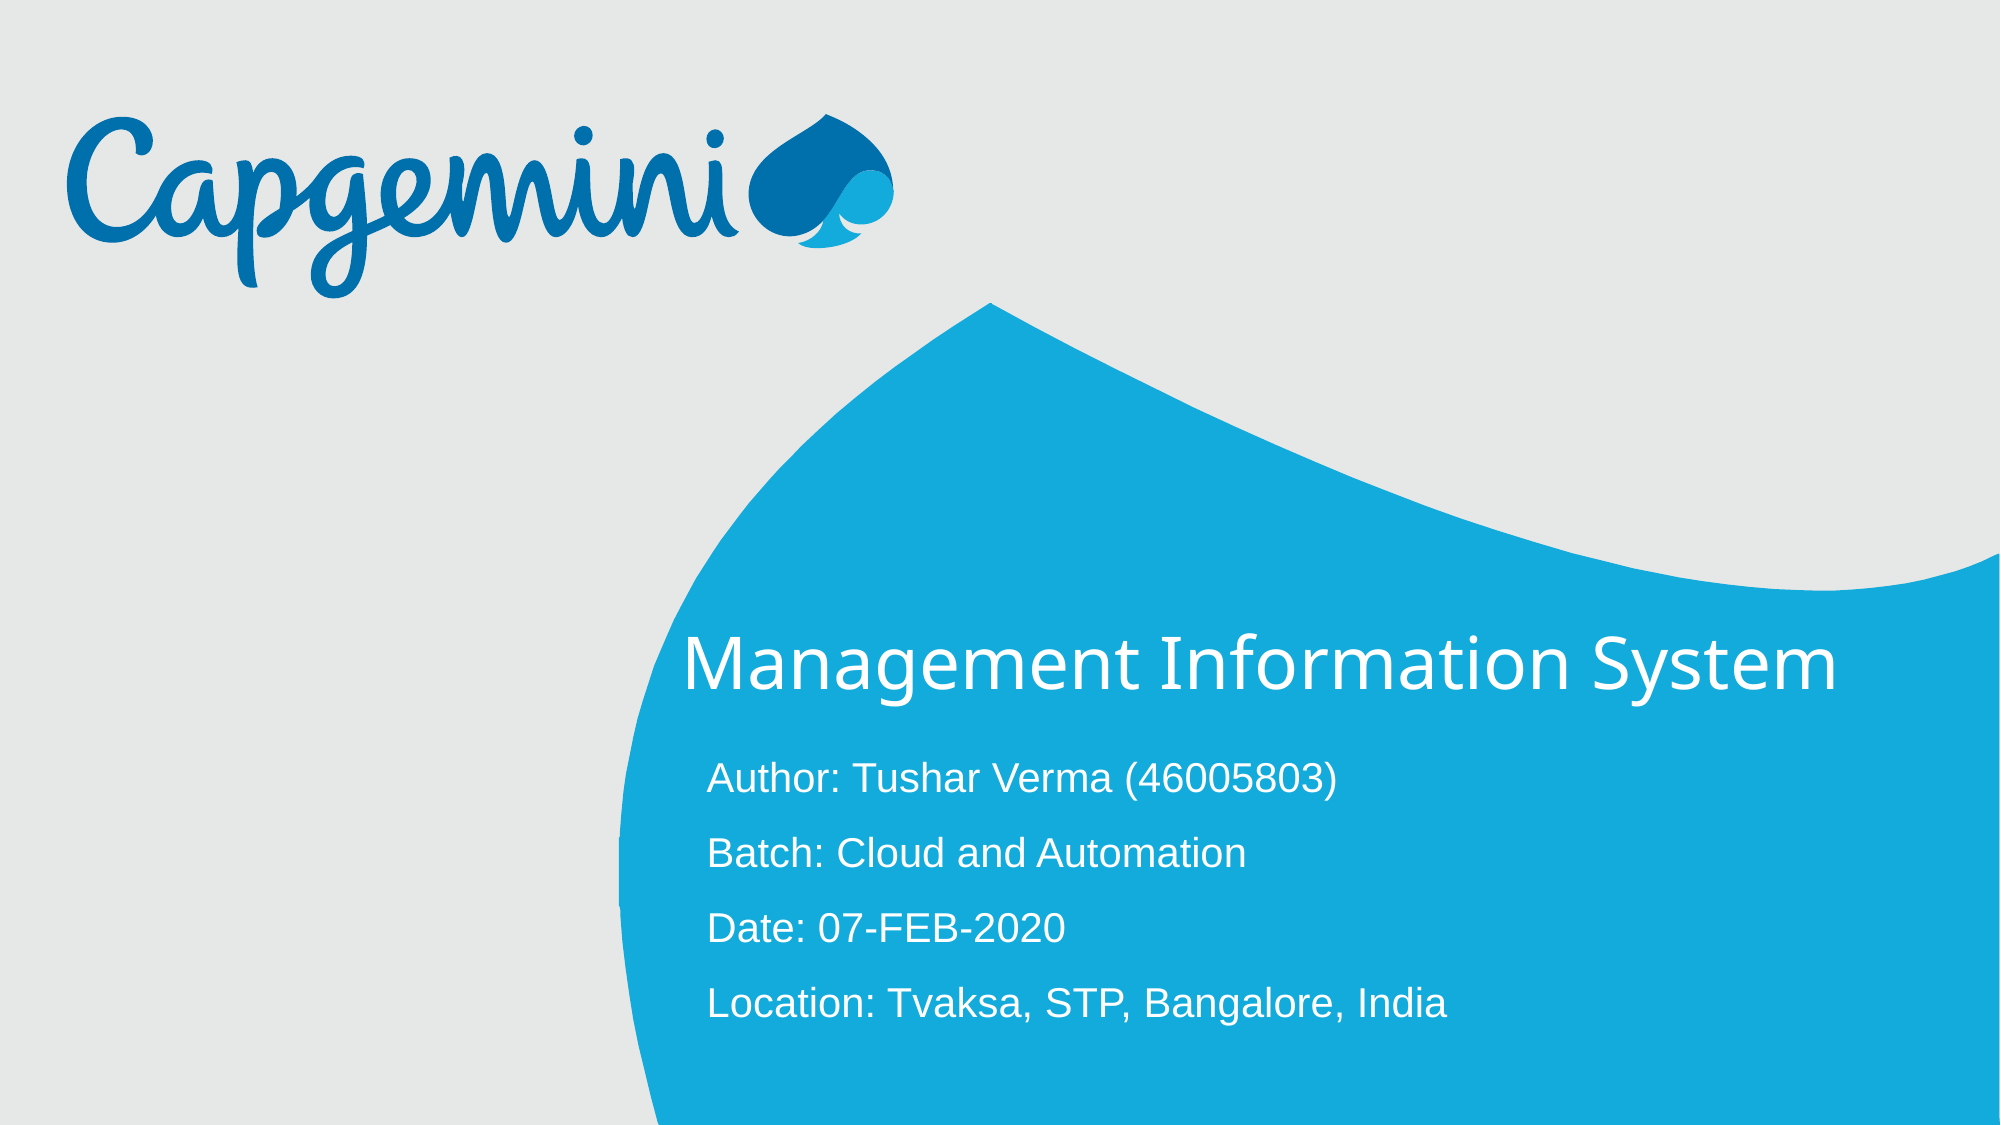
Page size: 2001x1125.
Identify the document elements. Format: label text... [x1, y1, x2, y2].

title Management Information System [681, 586, 1955, 705]
subtitle Author: Tushar Verma (46005803) Batch: Cloud and Automation Date: 07-FEB-2020 Location: Tvaksa, STP, Bangalore, India [706, 763, 1839, 965]
